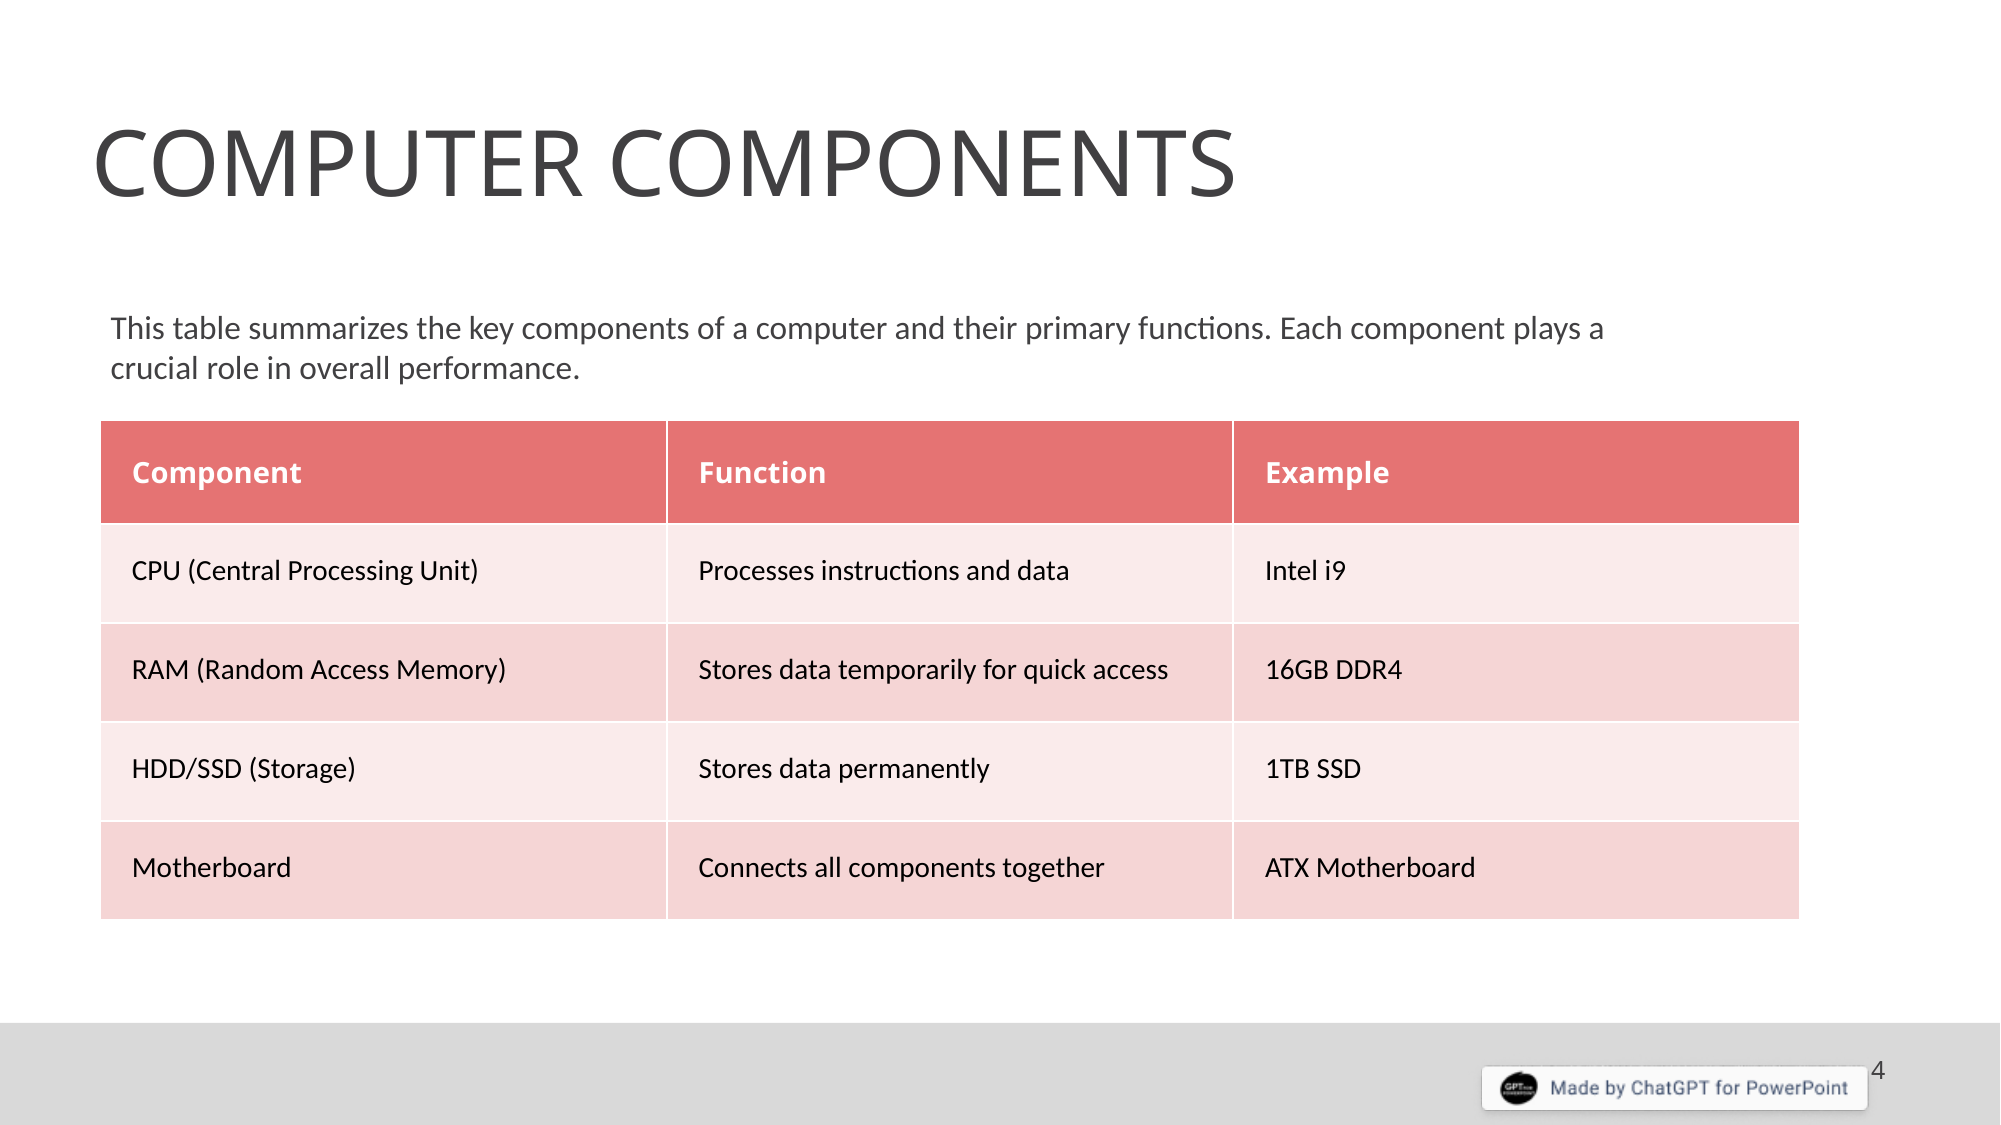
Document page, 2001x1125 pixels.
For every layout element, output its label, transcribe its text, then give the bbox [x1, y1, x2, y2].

table_header Component [101, 421, 666, 523]
table_cell Intel i9 [1234, 525, 1799, 622]
table_cell Stores data permanently [668, 723, 1232, 820]
table_cell Stores data temporarily for quick access [668, 624, 1232, 721]
table_header Function [668, 421, 1232, 523]
table_cell ATX Motherboard [1234, 822, 1799, 919]
picture [1466, 1052, 1884, 1125]
table_cell Processes instructions and data [668, 525, 1232, 622]
table_header Example [1234, 421, 1799, 523]
table_cell 16GB DDR4 [1234, 624, 1799, 721]
slide_number 4 [1833, 1050, 1923, 1094]
table_cell CPU (Central Processing Unit) [101, 525, 666, 622]
text_box COMPUTER COMPONENTS [77, 97, 1790, 273]
table_cell HDD/SSD (Storage) [101, 723, 666, 820]
text_box This table summarizes the key components of a computer and their primary functions. Each component plays a crucial role in overall performance. [95, 291, 1711, 400]
table_cell RAM (Random Access Memory) [101, 624, 666, 721]
table_cell Connects all components together [668, 822, 1232, 919]
table_cell 1TB SSD [1234, 723, 1799, 820]
table_cell Motherboard [101, 822, 666, 919]
